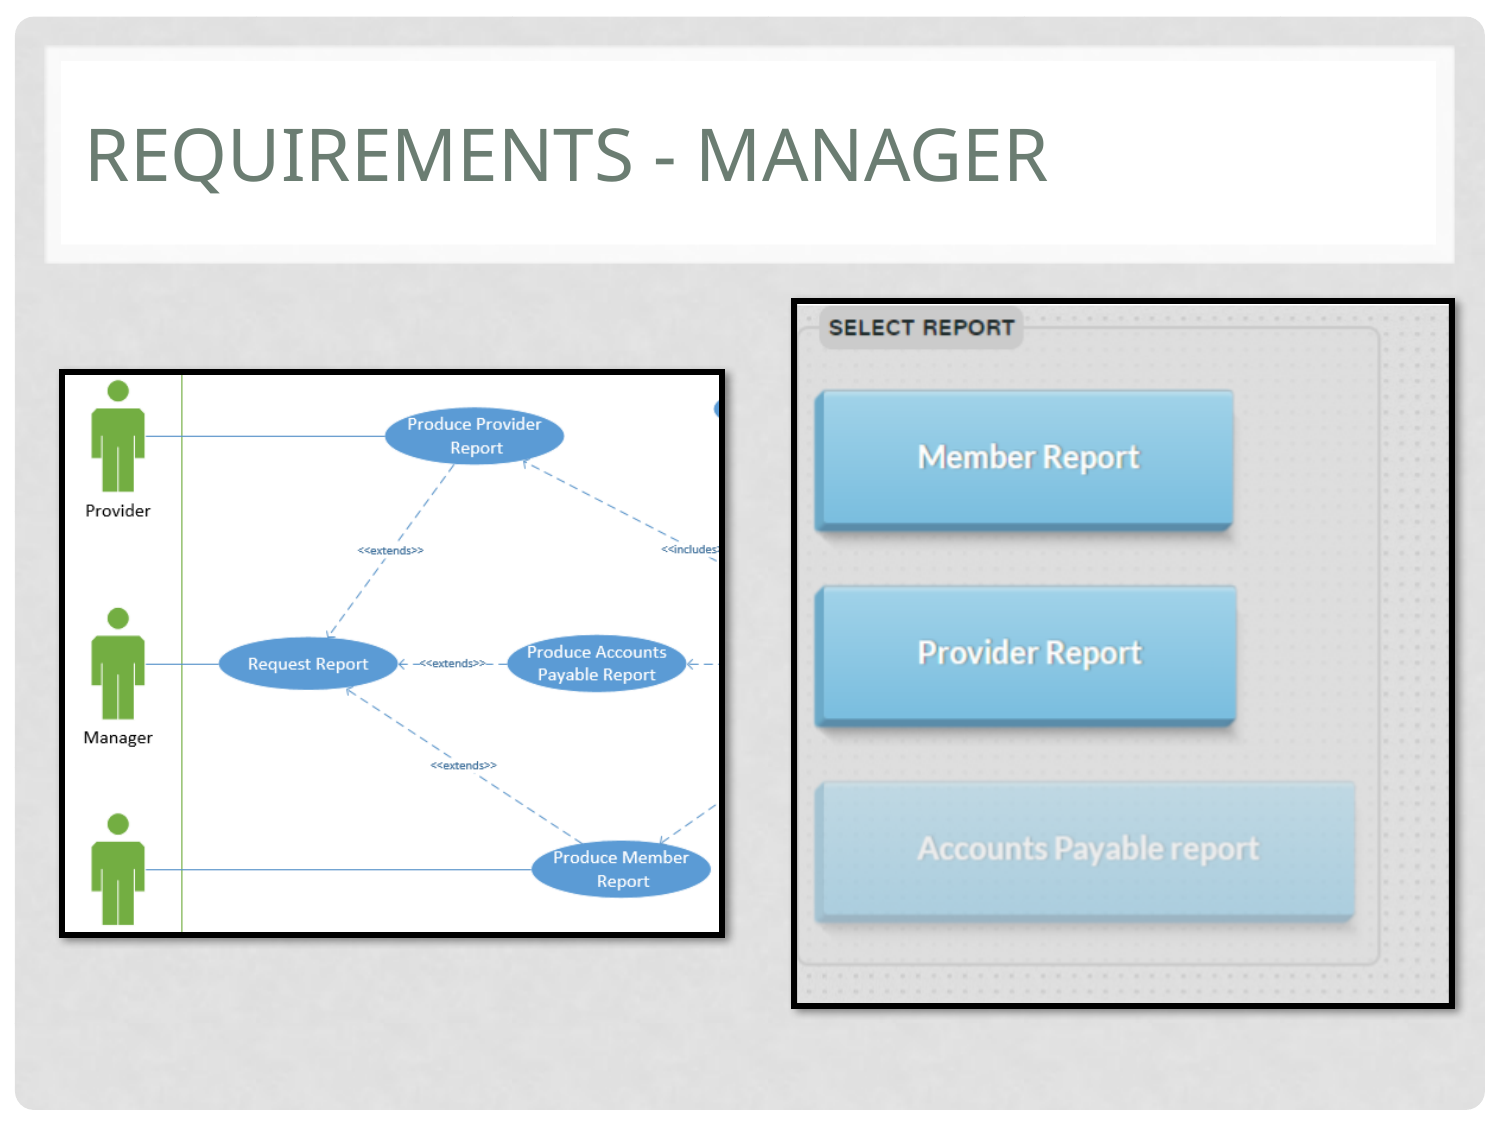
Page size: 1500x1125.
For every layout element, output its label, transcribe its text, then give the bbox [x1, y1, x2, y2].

picture [797, 303, 1449, 1003]
title Requirements - manager [69, 66, 1425, 238]
picture [64, 374, 720, 932]
